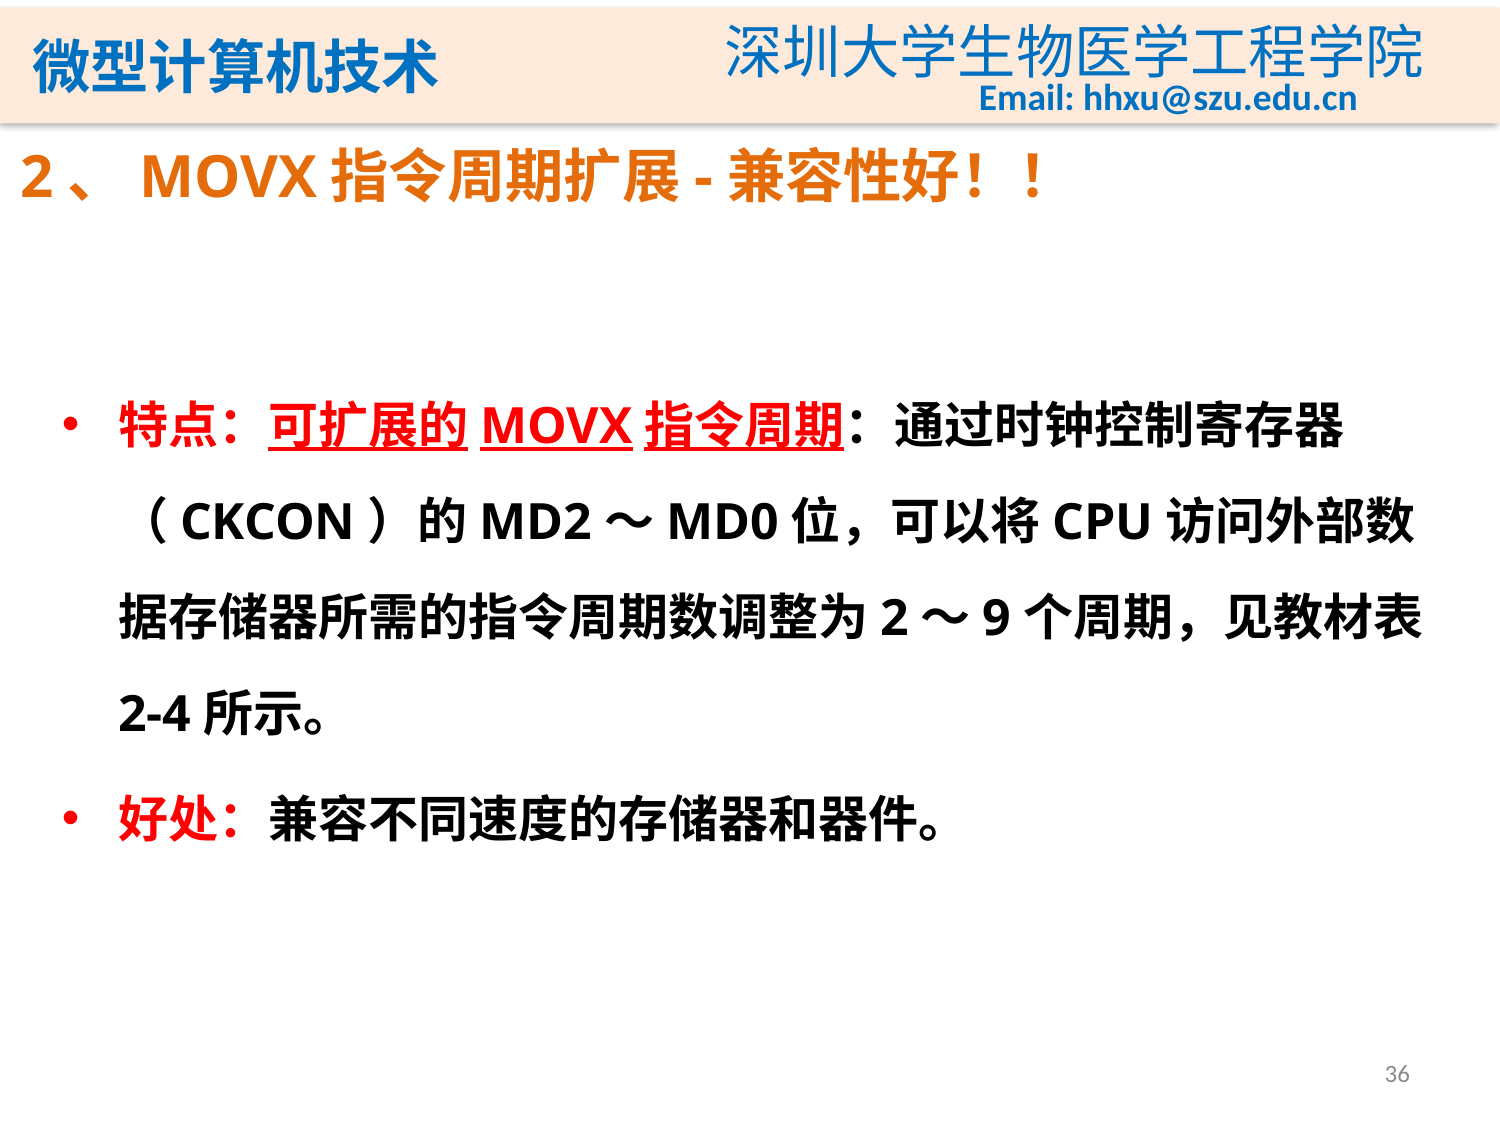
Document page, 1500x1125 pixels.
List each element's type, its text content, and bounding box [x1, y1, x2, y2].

title 2、MOVX指令周期扩展-兼容性好！！ [5, 137, 1193, 217]
slide_number 36 [1074, 1042, 1425, 1103]
text_box 特点：可扩展的MOVX指令周期：通过时钟控制寄存器（CKCON）的MD2～MD0位，可以将CPU访问外部数据存储器所需的指令周期数调整为2～9个周期，见教材表2-4所示。 好处：兼容不同速度的存储器和器件。 [46, 349, 1459, 846]
